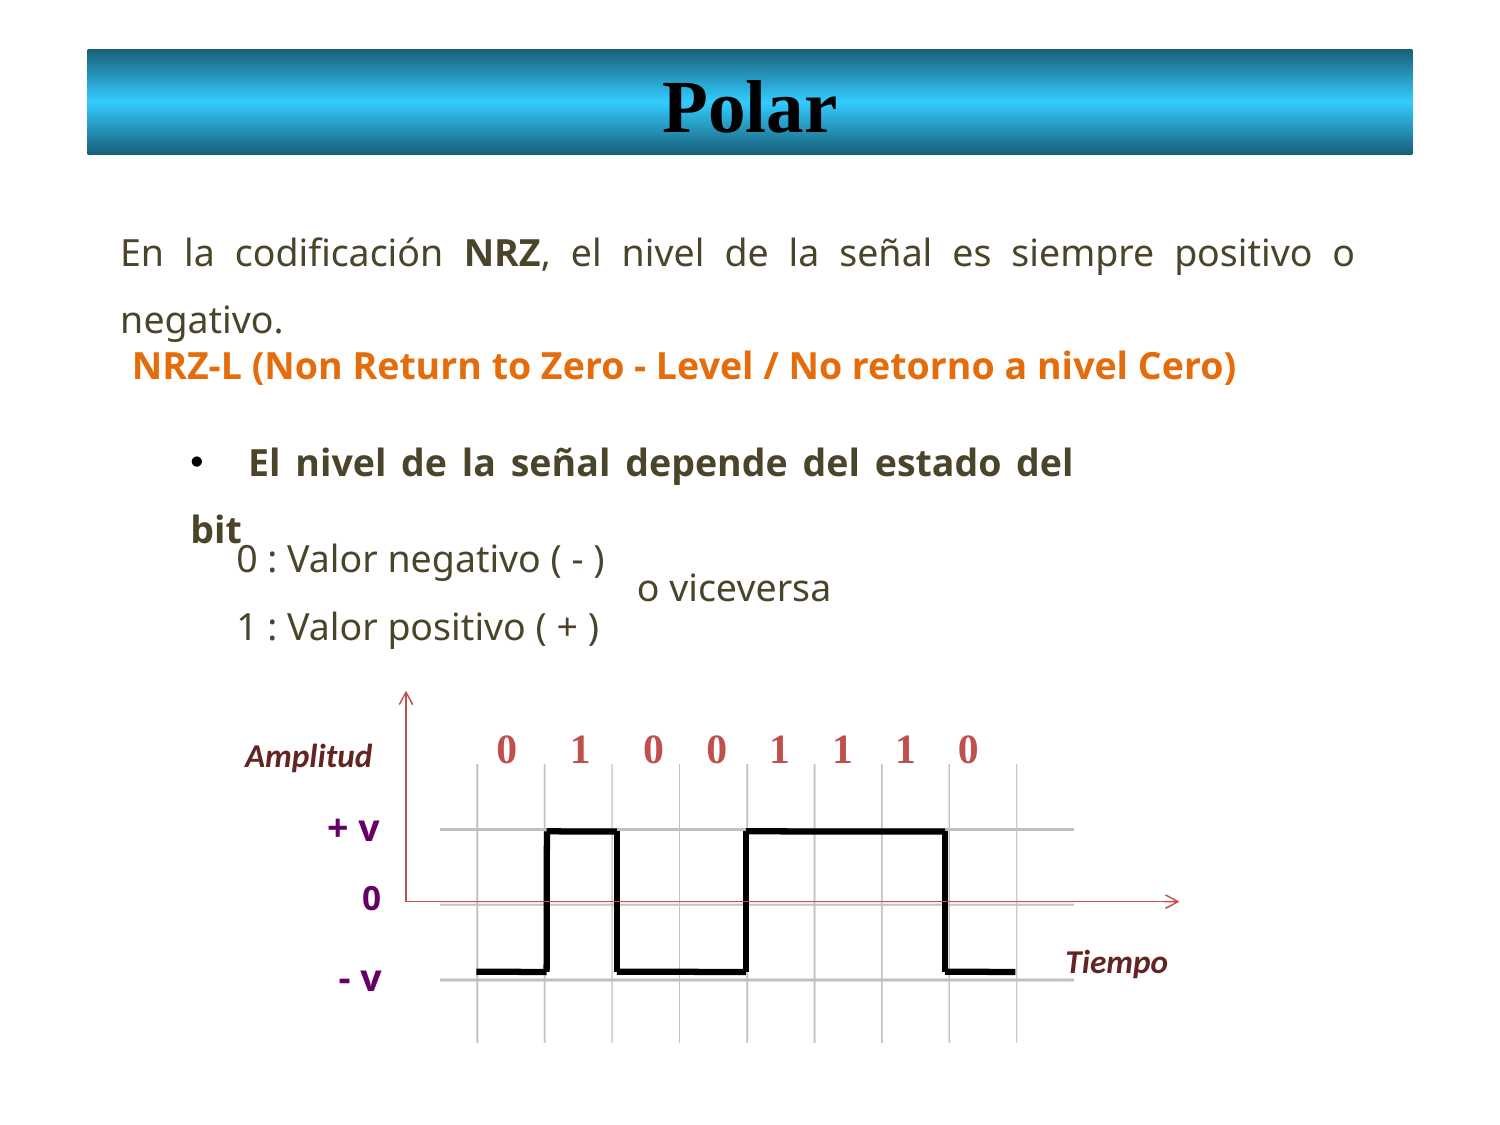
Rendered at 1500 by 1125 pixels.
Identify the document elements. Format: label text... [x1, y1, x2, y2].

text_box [229, 690, 1192, 1043]
text_box 0 : Valor negativo ( - ) 1 : Valor positivo ( + ) [221, 505, 632, 656]
text_box o viceversa [632, 534, 869, 617]
text_box En la codificación NRZ, el nivel de la señal es siempre positivo o negativo. [105, 199, 1372, 349]
text_box NRZ-L (Non Return to Zero - Level / No retorno a nivel Cero) [117, 311, 1372, 394]
text_box El nivel de la señal depende del estado del bit [175, 408, 1090, 559]
text_box Polar [87, 49, 1413, 155]
